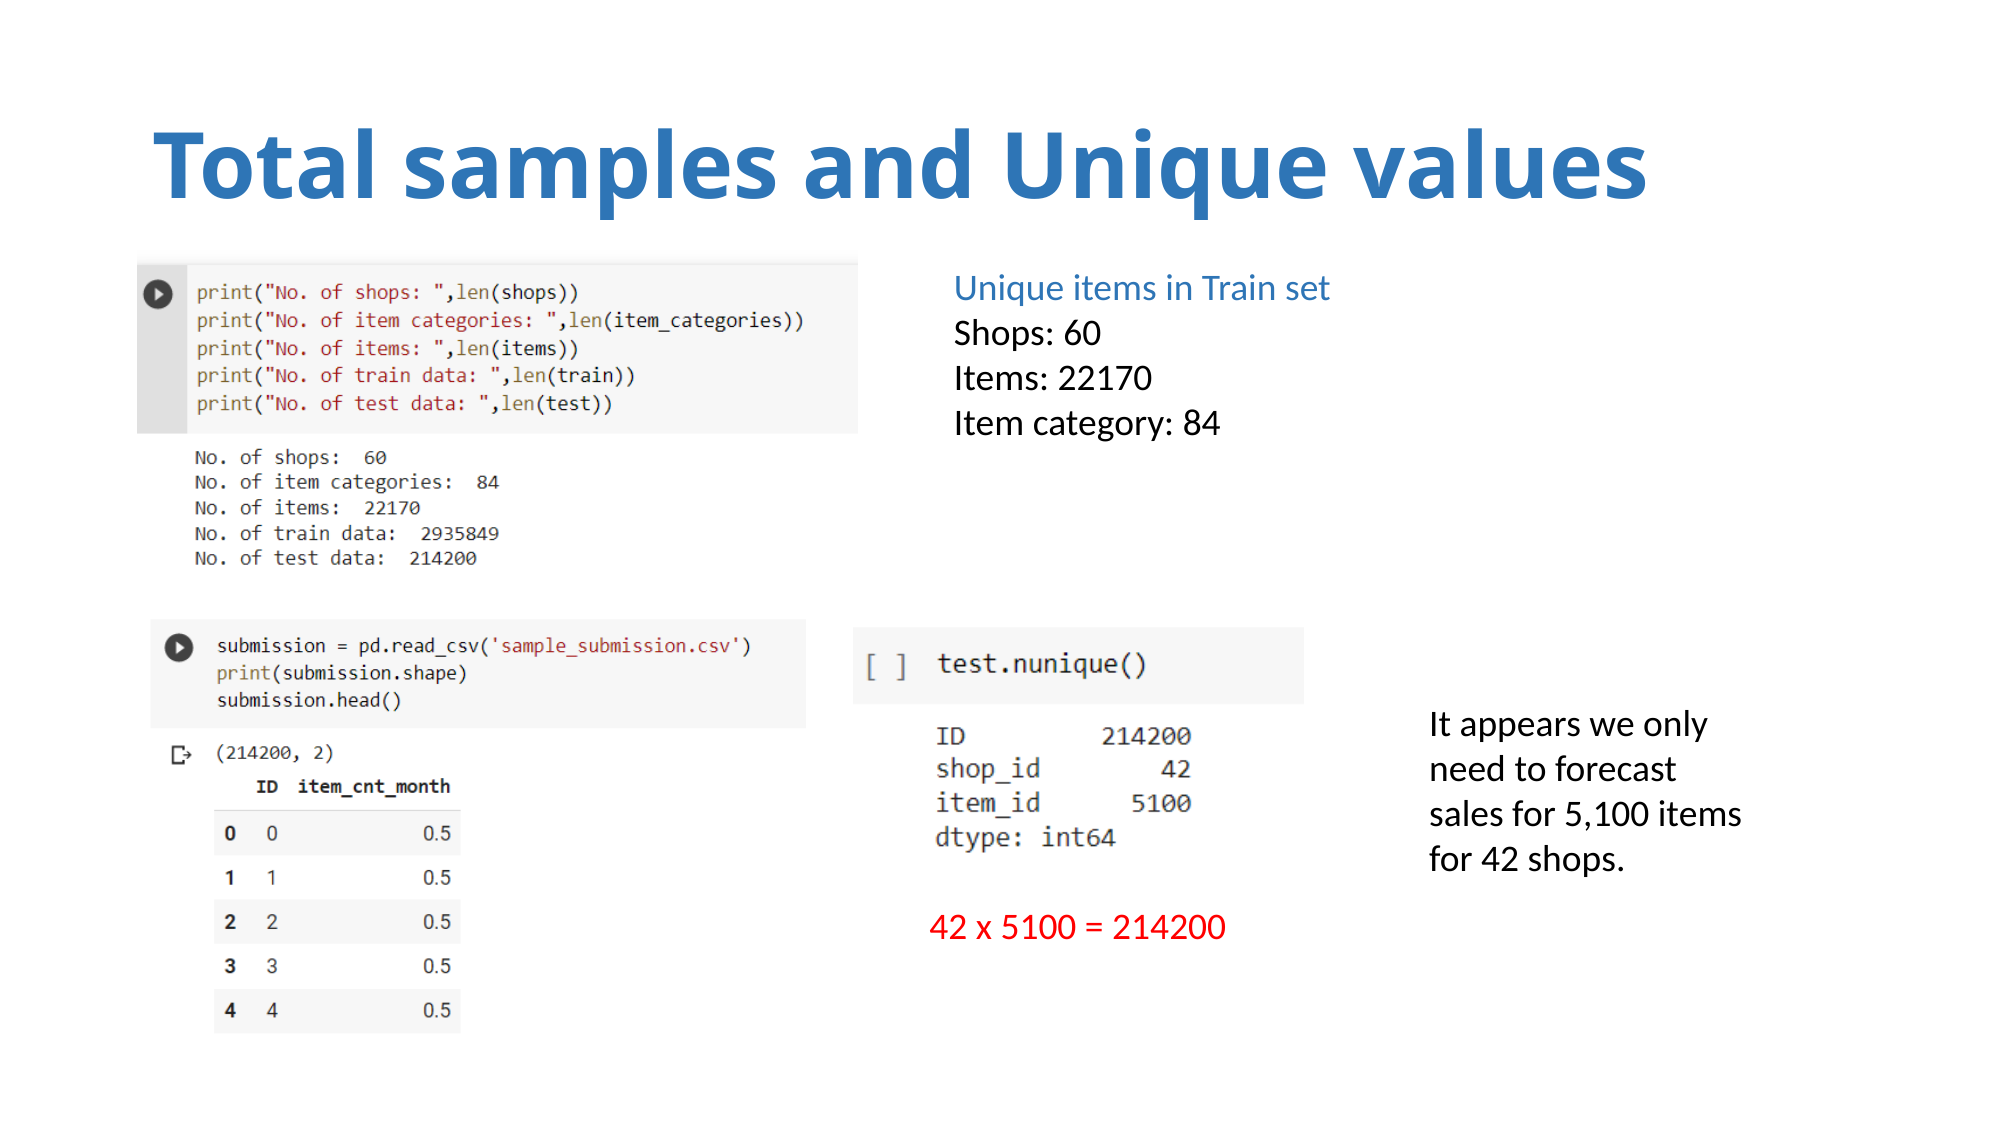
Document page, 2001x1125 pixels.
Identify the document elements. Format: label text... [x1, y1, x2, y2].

text_box 42 x 5100 = 214200 [914, 896, 1242, 955]
picture [853, 601, 1304, 896]
text_box It appears we only need to forecast sales for 5,100 items for 42 shops. [1414, 691, 1768, 887]
text_box Unique items in Train set Shops: 60 Items: 22170 Item category: 84 [939, 255, 1347, 451]
title Total samples and Unique values [137, 59, 1863, 278]
picture [137, 615, 806, 1081]
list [137, 237, 858, 580]
